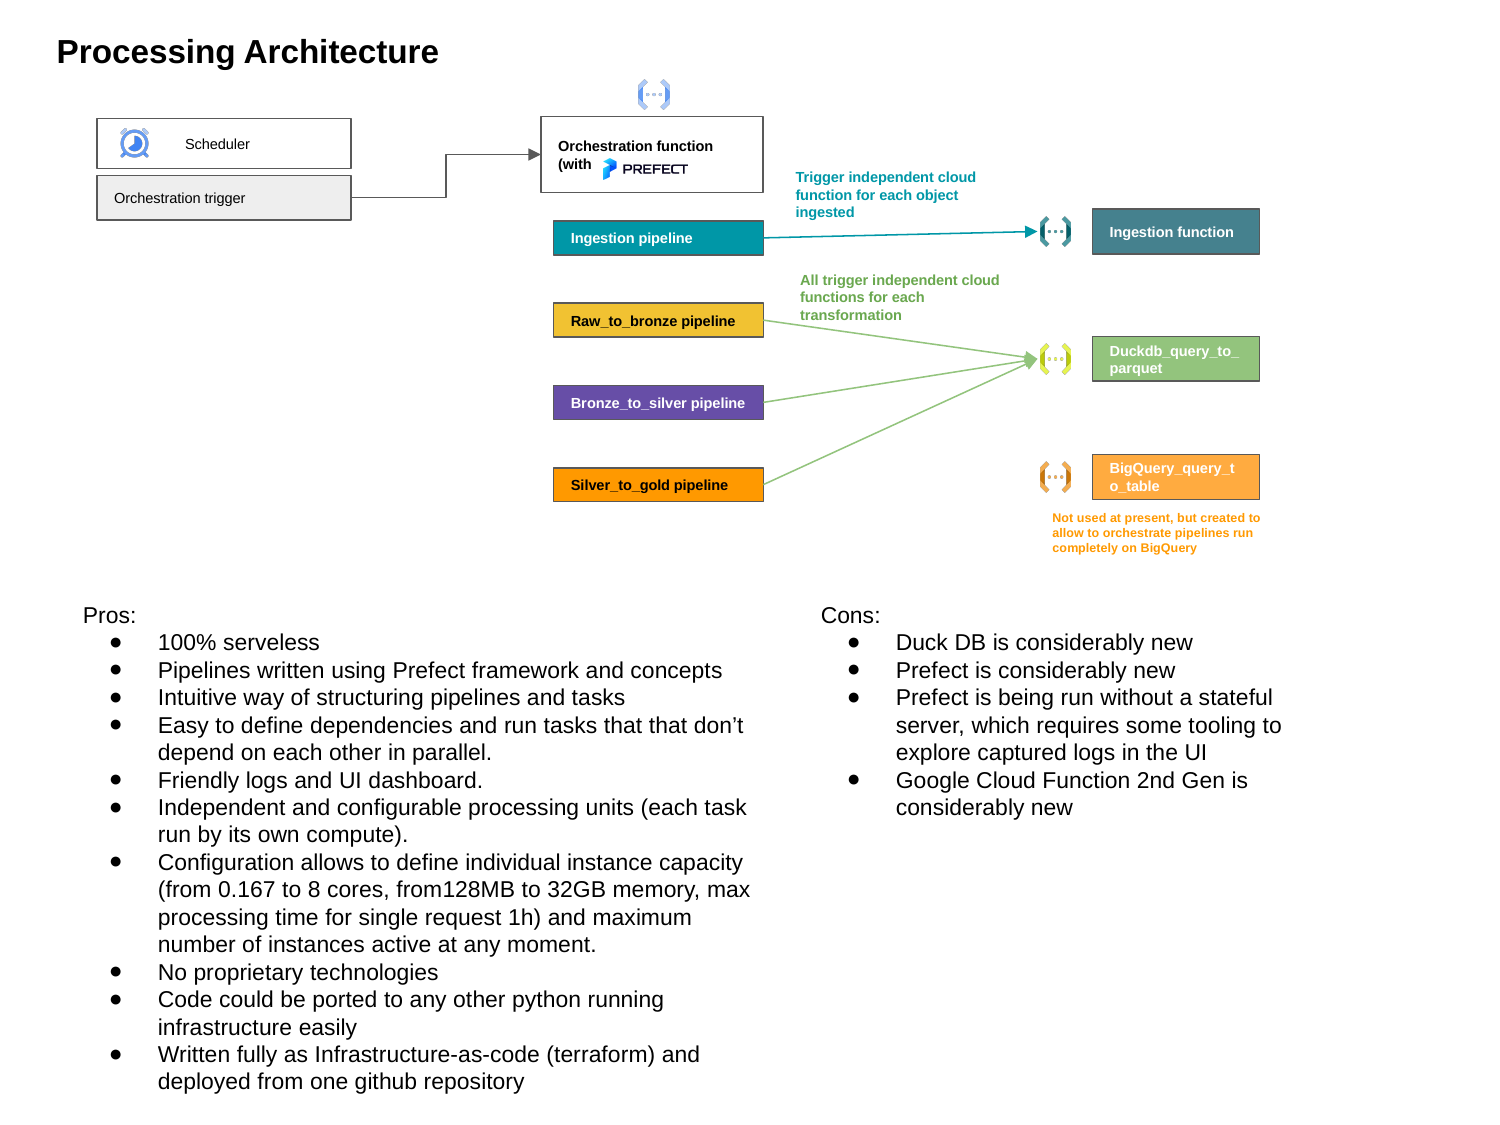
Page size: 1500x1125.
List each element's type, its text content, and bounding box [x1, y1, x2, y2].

picture [603, 157, 689, 180]
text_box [350, 154, 542, 198]
picture [635, 75, 673, 113]
text_box Processing Architecture [49, 23, 1161, 78]
text_box Scheduler [96, 118, 352, 169]
picture [1037, 212, 1075, 250]
text_box Pros: 100% serveless Pipelines written using Prefect framework and concepts Intuitive way of structuring pipelines and tasks Easy to define dependencies and run tasks that that don’t depend on each other in parallel. Friendly logs and UI dashboard. Independent and configurable processing units (each task run by its own compute). Configuration allows to define individual instance capacity (from 0.167 to 8 cores, from128MB to 32GB memory, max processing time for single request 1h) and maximum number of instances active at any moment. No proprietary technologies Code could be ported to any other python running infrastructure easily Written fully as Infrastructure-as-code (terraform) and deployed from one github repository [67, 585, 772, 1110]
text_box Bronze_to_silver pipeline [553, 385, 758, 420]
text_box Cons: Duck DB is considerably new Prefect is considerably new Prefect is being run without a stateful server, which requires some tooling to explore captured logs in the UI Google Cloud Function 2nd Gen is considerably new [805, 585, 1321, 863]
text_box Not used at present, but created to allow to orchestrate pipelines run completely on BigQuery [1037, 495, 1278, 571]
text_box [763, 319, 1038, 357]
text_box Raw_to_bronze pipeline [553, 303, 764, 338]
text_box Silver_to_gold pipeline [553, 467, 764, 502]
picture [1037, 458, 1075, 496]
text_box Duckdb_query_to_parquet [1092, 336, 1260, 382]
text_box Orchestration trigger [96, 175, 352, 221]
text_box Orchestration function (with [540, 116, 764, 193]
text_box Ingestion pipeline [553, 220, 764, 255]
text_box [763, 231, 1038, 239]
text_box All trigger independent cloud functions for each transformation [785, 255, 1016, 318]
picture [115, 124, 153, 162]
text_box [763, 408, 1038, 485]
text_box BigQuery_query_to_table [1092, 454, 1260, 495]
text_box Ingestion function [1092, 208, 1260, 254]
picture [1038, 340, 1075, 378]
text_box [763, 358, 1038, 403]
text_box Trigger independent cloud function for each object ingested [780, 152, 1021, 229]
